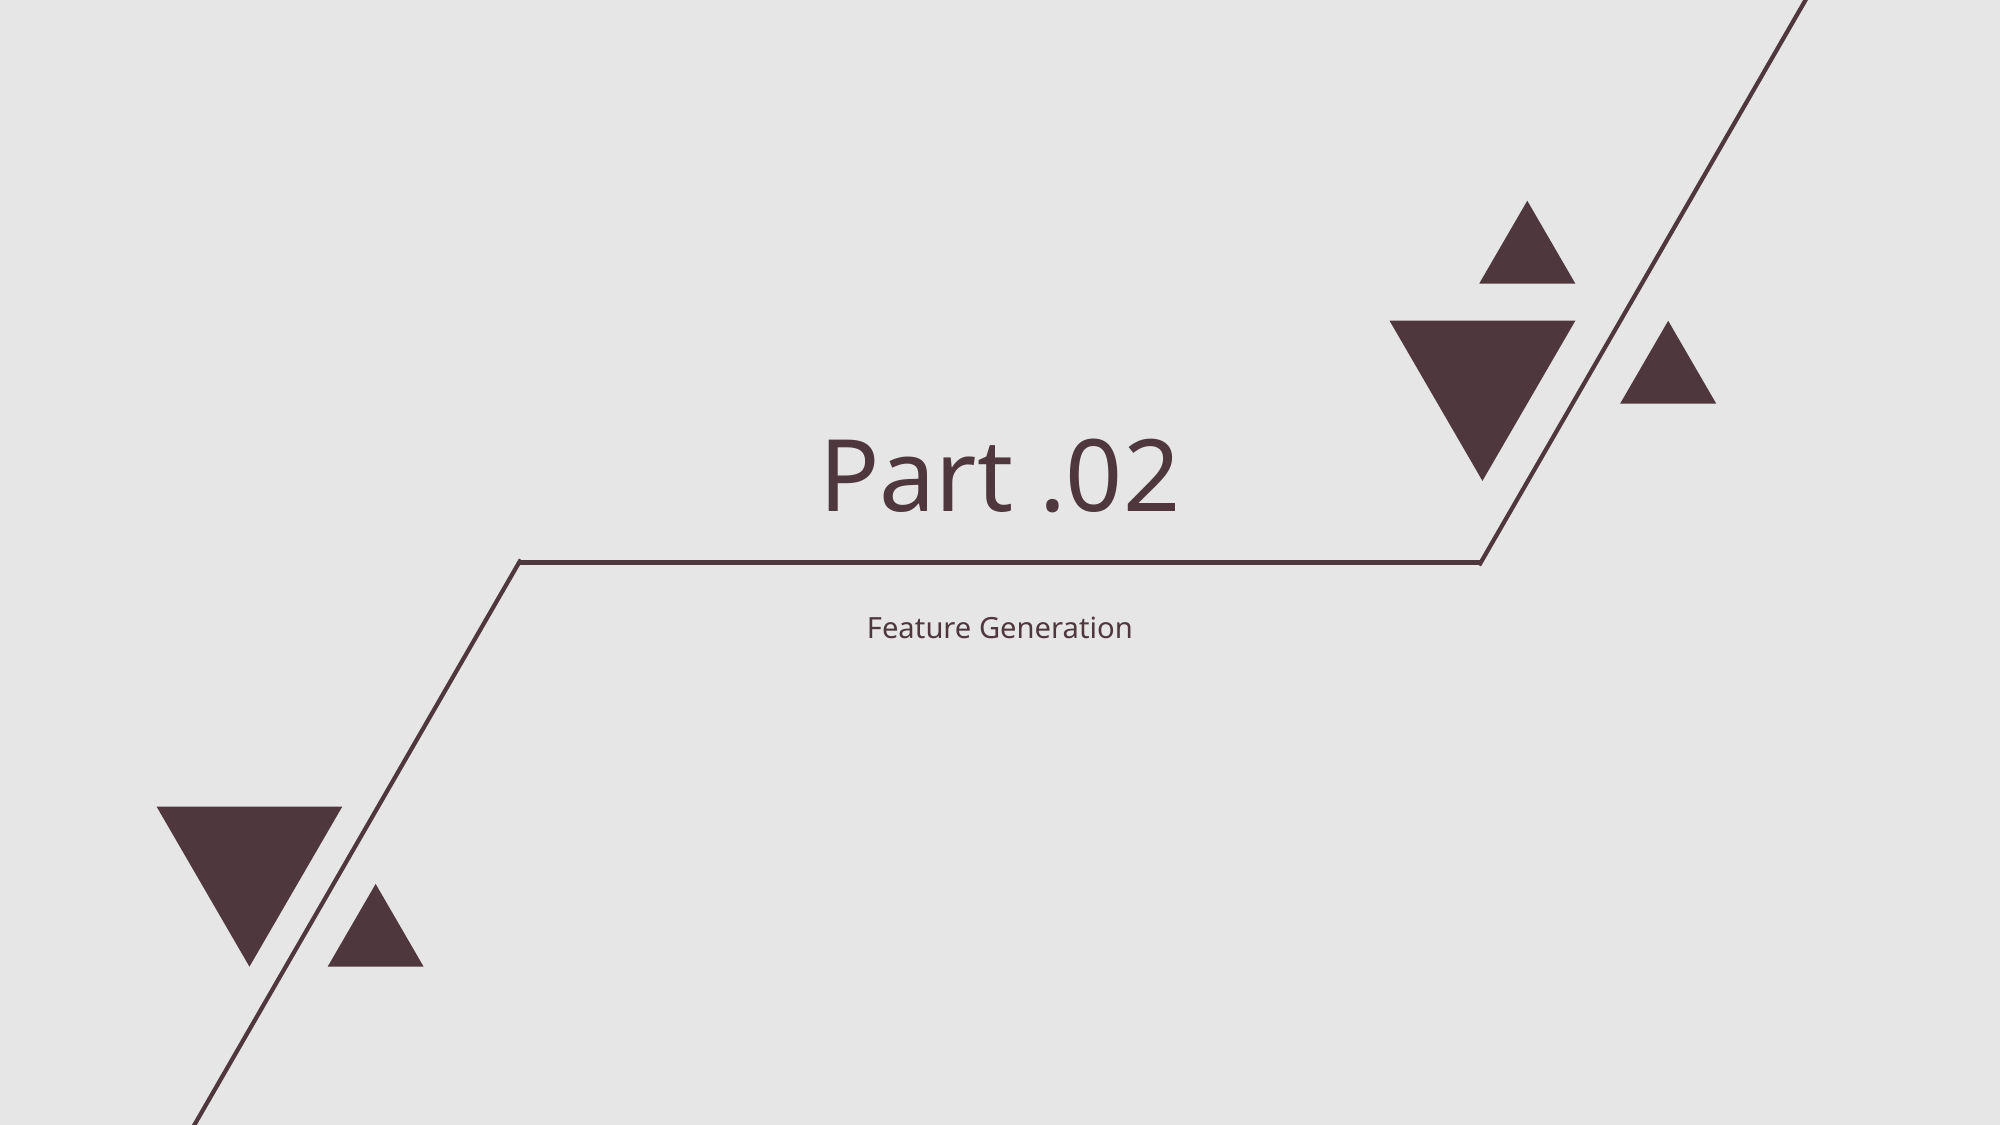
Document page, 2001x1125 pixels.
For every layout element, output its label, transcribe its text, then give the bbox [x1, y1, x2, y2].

text_box Part .02 [776, 403, 1224, 539]
text_box [1387, 319, 1479, 477]
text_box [193, 559, 521, 1125]
text_box [154, 805, 193, 872]
text_box Feature Generation [851, 601, 1148, 652]
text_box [1479, 0, 1807, 566]
